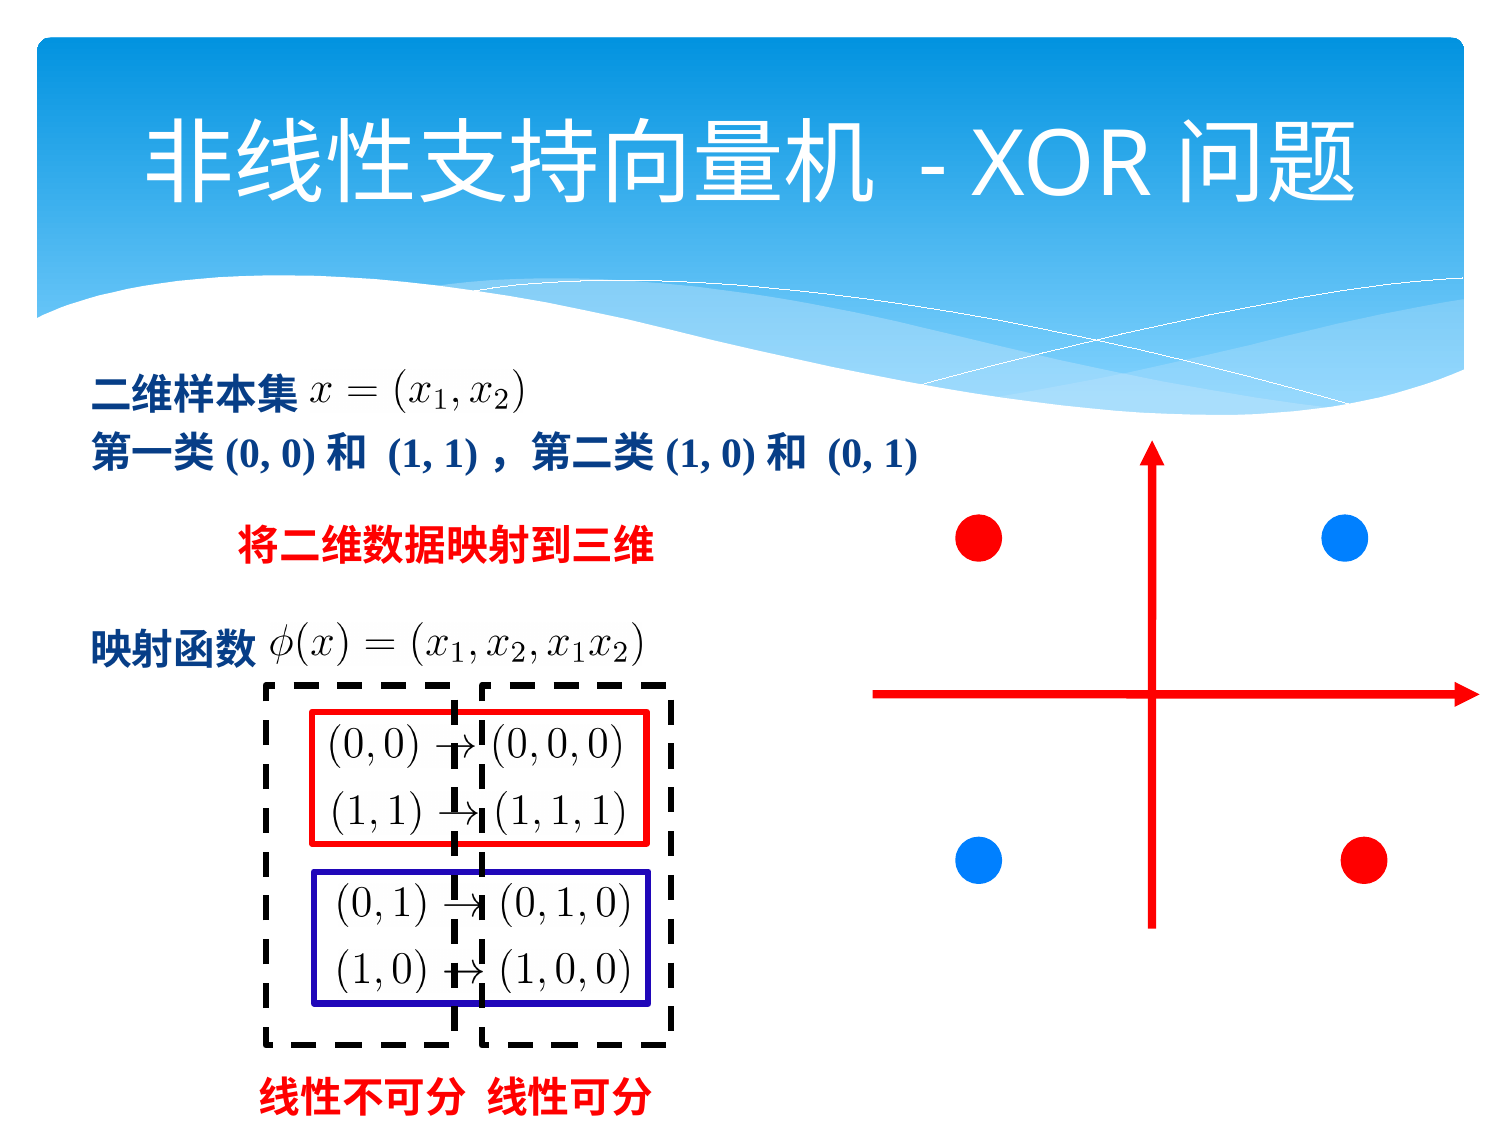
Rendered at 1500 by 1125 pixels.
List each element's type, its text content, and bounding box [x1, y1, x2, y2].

text_box 线性不可分 [236, 1063, 443, 1125]
text_box [455, 711, 481, 718]
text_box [335, 879, 631, 931]
text_box [455, 870, 482, 877]
text_box 将二维数据映射到三维 [76, 511, 817, 577]
text_box 二维样本集 第一类(0, 0)和 (1, 1)，第二类(1, 0)和 (0, 1) 映射函数 [74, 263, 1425, 1023]
title 非线性支持向量机 - XOR问题 [75, 55, 1425, 261]
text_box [268, 618, 644, 670]
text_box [328, 720, 623, 772]
text_box [264, 684, 456, 1046]
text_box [336, 945, 632, 998]
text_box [331, 787, 626, 839]
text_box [872, 440, 1480, 929]
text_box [308, 365, 525, 417]
text_box [481, 684, 672, 1046]
text_box 线性可分 [443, 1063, 696, 1125]
